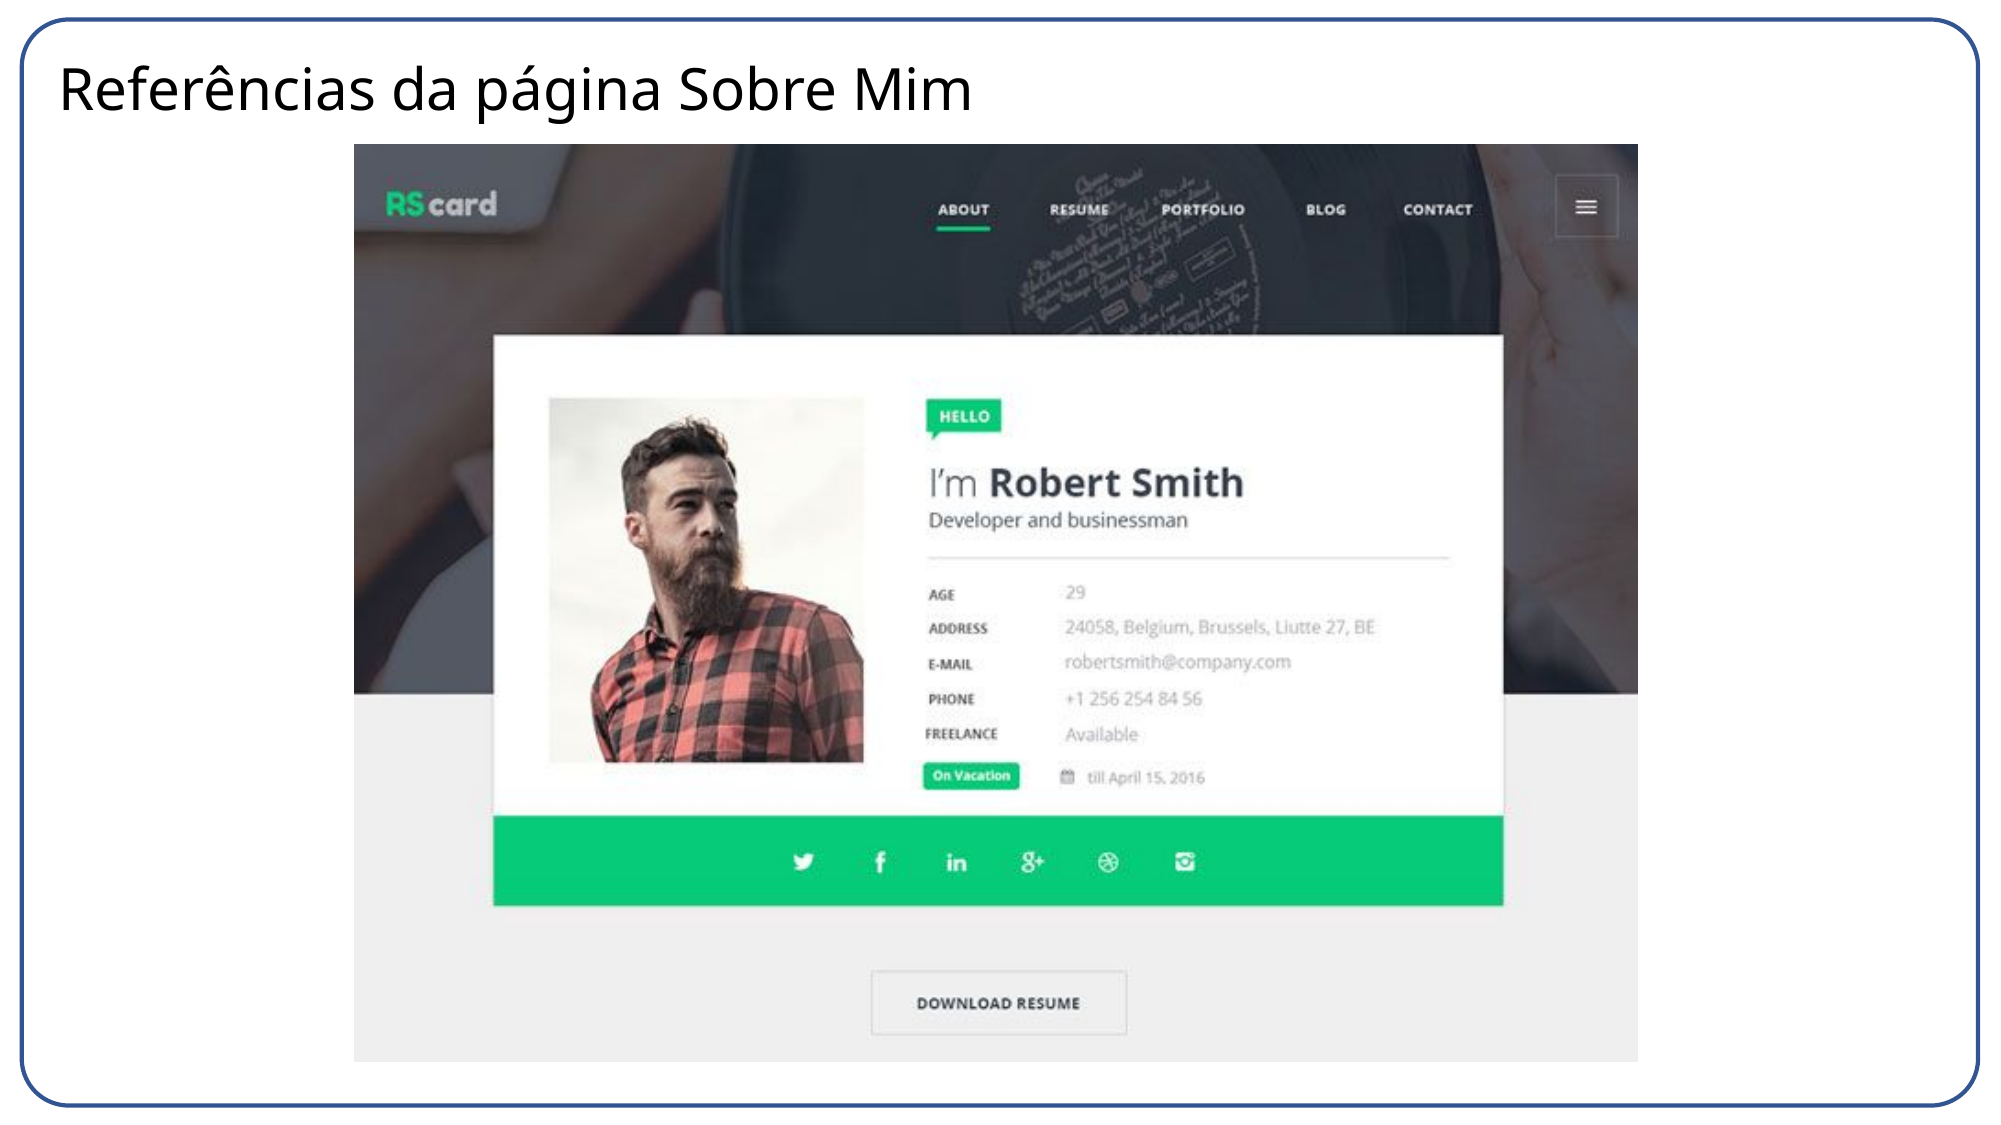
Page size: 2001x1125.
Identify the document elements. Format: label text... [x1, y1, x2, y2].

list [354, 144, 1638, 1062]
title Referências da página Sobre Mim [43, 0, 1769, 201]
